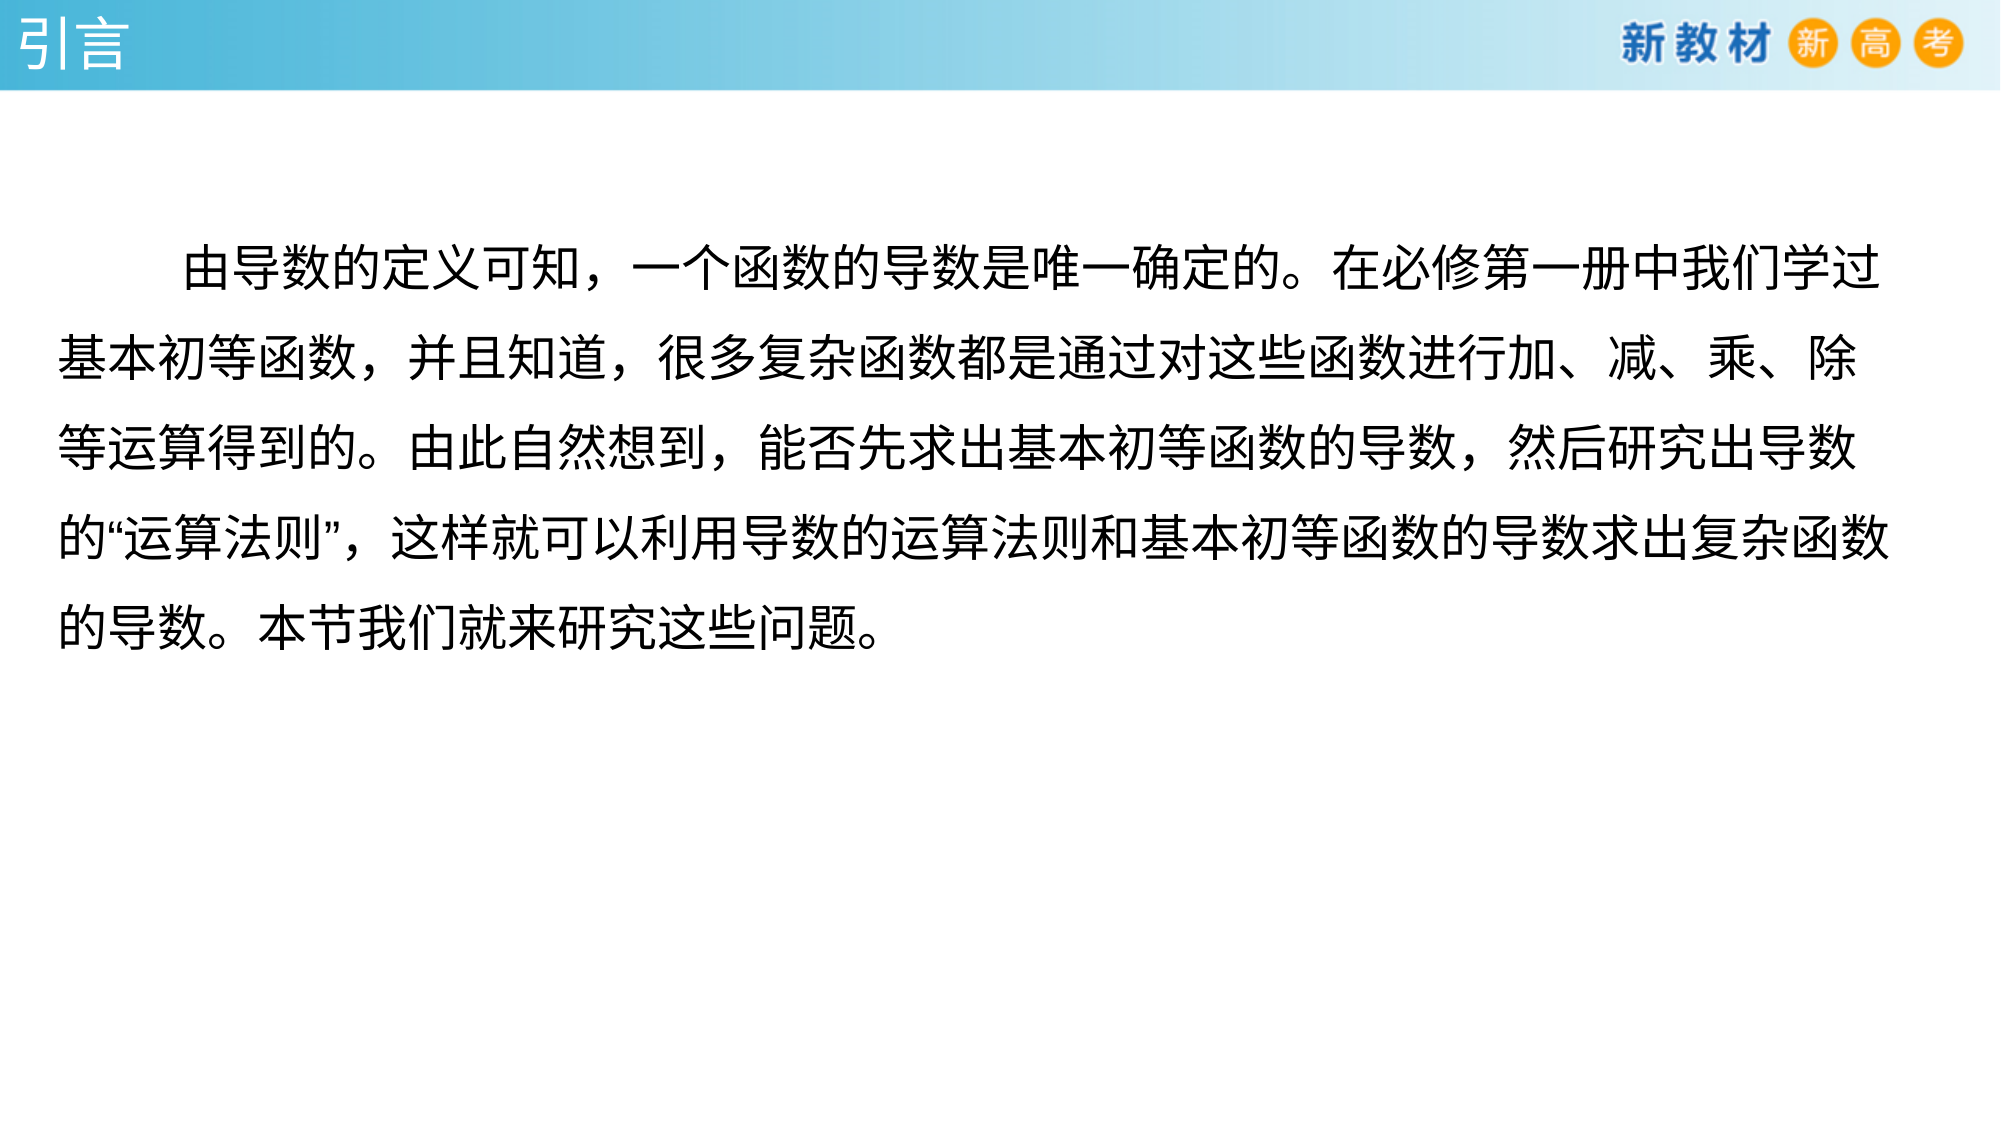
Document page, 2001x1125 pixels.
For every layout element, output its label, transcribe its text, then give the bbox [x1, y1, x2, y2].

text_box 由导数的定义可知，一个函数的导数是唯一确定的。在必修第一册中我们学过基本初等函数，并且知道，很多复杂函数都是通过对这些函数进行加、减、乘、除等运算得到的。由此自然想到，能否先求出基本初等函数的导数，然后研究出导数的“运算法则”，这样就可以利用导数的运算法则和基本初等函数的导数求出复杂函数的导数。本节我们就来研究这些问题。 [42, 199, 1919, 665]
text_box 引言 [0, 0, 148, 85]
picture [0, 0, 2001, 1125]
